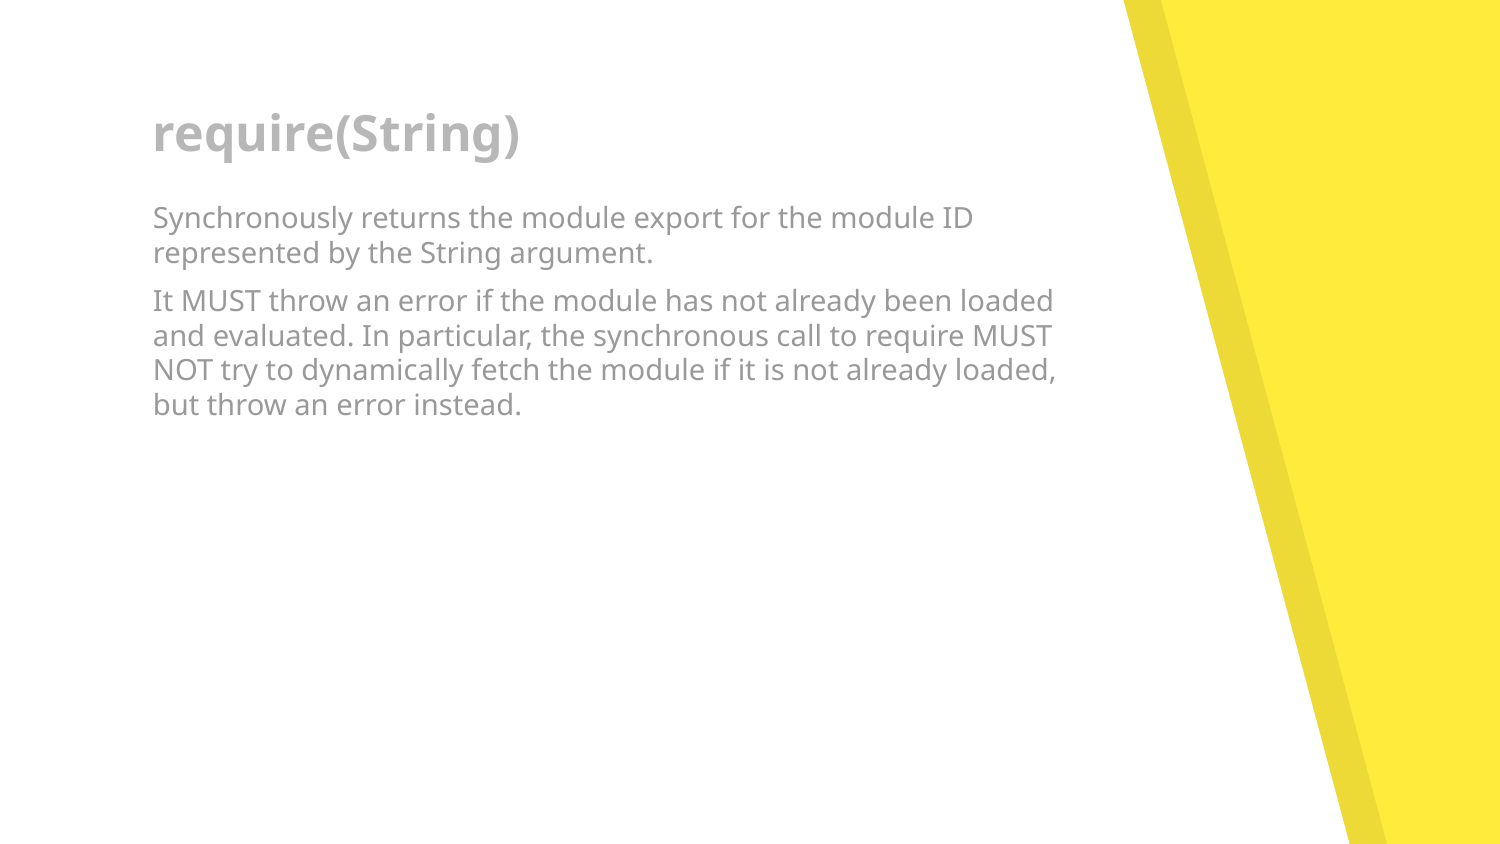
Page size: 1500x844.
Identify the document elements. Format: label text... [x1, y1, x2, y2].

text_box Synchronously returns the module export for the module ID represented by the String argument. It MUST throw an error if the module has not already been loaded and evaluated. In particular, the synchronous call to require MUST NOT try to dynamically fetch the module if it is not already loaded, but throw an error instead. [137, 184, 1107, 464]
title require(String) [137, 109, 926, 177]
